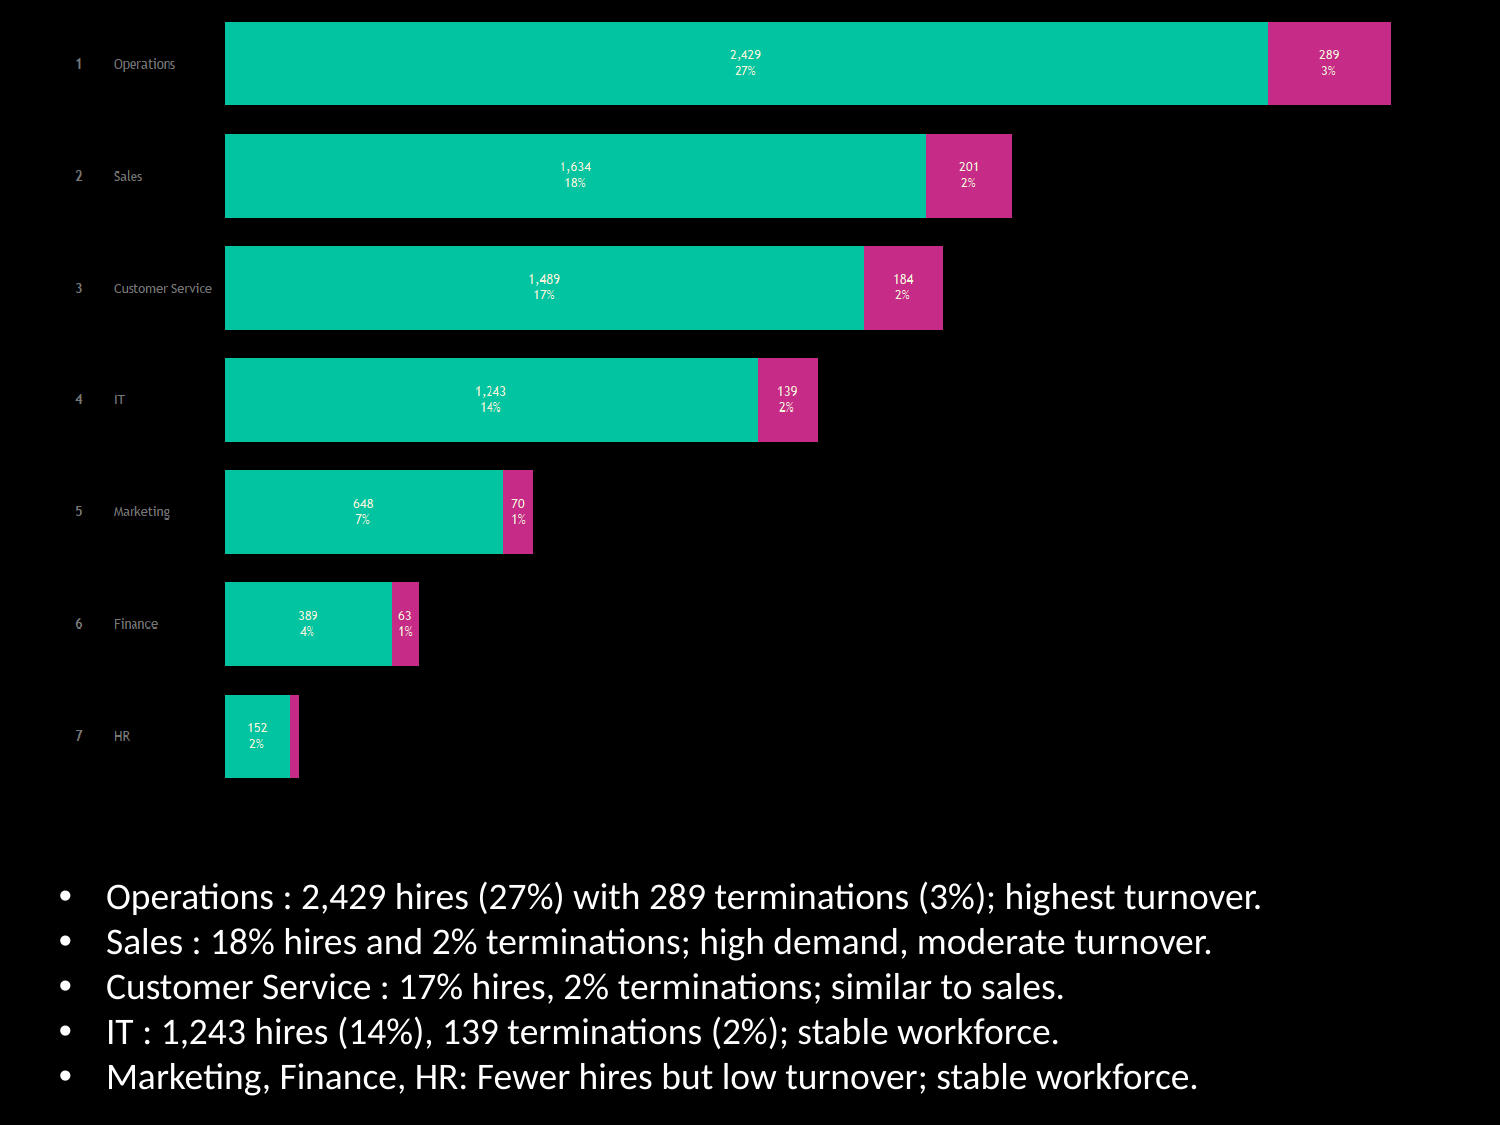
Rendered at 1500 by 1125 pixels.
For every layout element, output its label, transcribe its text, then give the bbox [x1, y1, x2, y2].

text_box Operations : 2,429 hires (27%) with 289 terminations (3%); highest turnover. Sales : 18% hires and 2% terminations; high demand, moderate turnover. Customer Service : 17% hires, 2% terminations; similar to sales. IT : 1,243 hires (14%), 139 terminations (2%); stable workforce. Marketing, Finance, HR: Fewer hires but low turnover; stable workforce. [44, 865, 1456, 1105]
picture [61, 0, 1456, 802]
